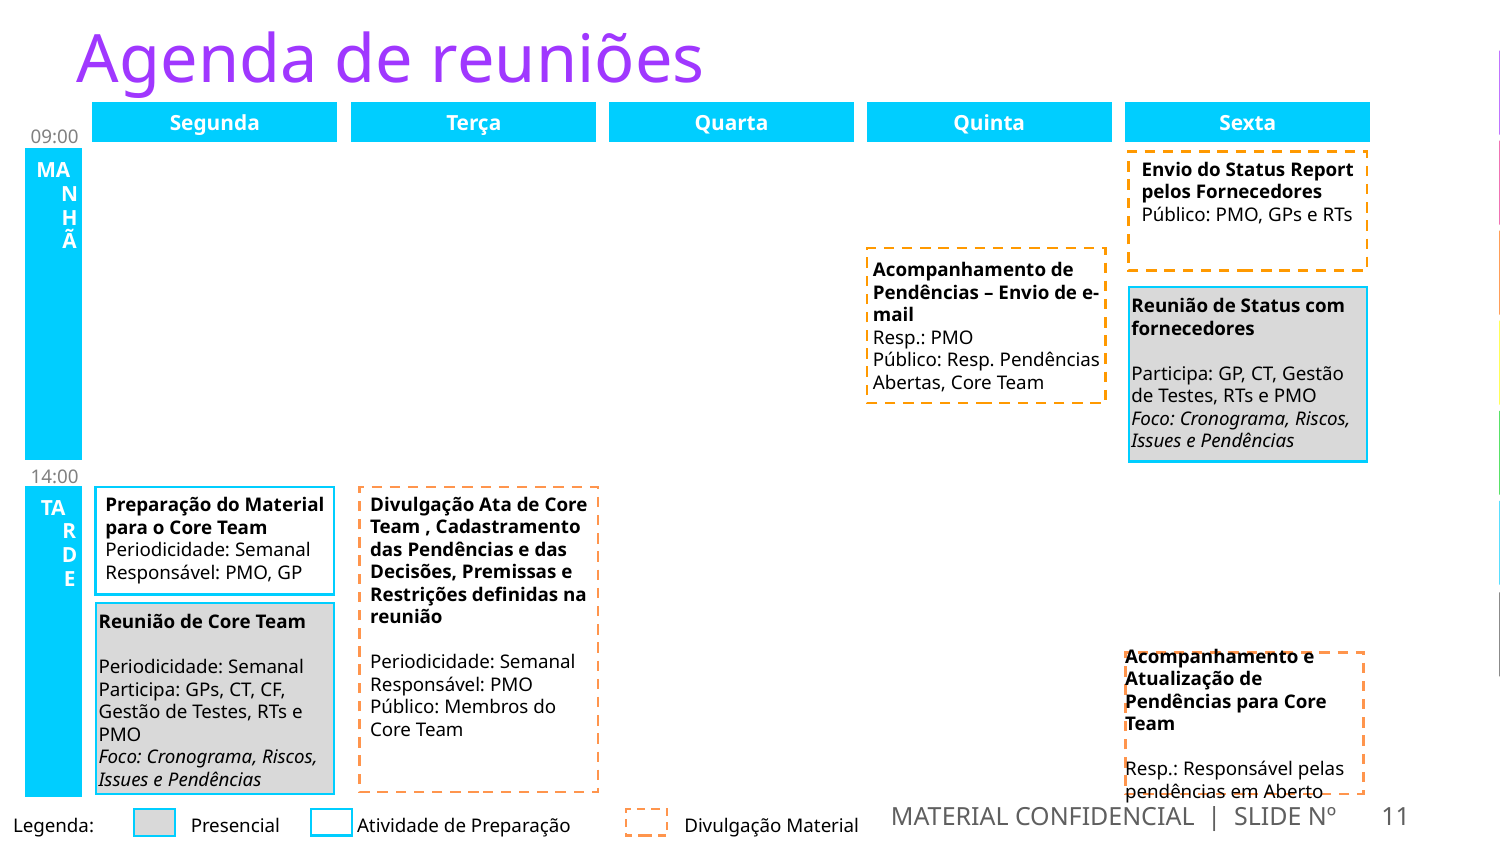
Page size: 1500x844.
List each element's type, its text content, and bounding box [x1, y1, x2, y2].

text_box 09:00 [15, 117, 124, 155]
text_box Reunião de Core Team Periodicidade: Semanal Participa: GPs, CT, CF, Gestão de Testes, RTs e PMO Foco: Cronograma, Riscos, Issues e Pendências [95, 602, 335, 794]
text_box Legenda: [0, 806, 109, 844]
footer MATERIAL CONFIDENCIAL | SLIDE Nº [75, 799, 1352, 836]
text_box Segunda [95, 105, 335, 139]
text_box Acompanhamento de Pendências – Envio de e-mail Resp.: PMO Público: Resp. Pendências Abertas, Core Team [867, 247, 1106, 404]
text_box Divulgação Ata de Core Team , Cadastramento das Pendências e das Decisões, Premissas e Restrições definidas na reunião Periodicidade: Semanal Responsável: PMO Público: Membros do Core Team [359, 486, 598, 793]
title Agenda de reuniões [76, 7, 1424, 125]
text_box [311, 808, 342, 836]
text_box MANHÃ [27, 155, 79, 457]
text_box [134, 808, 175, 836]
text_box Envio do Status Report pelos Fornecedores Público: PMO, GPs e RTs [1128, 151, 1367, 271]
text_box Atividade de Preparação [342, 806, 586, 844]
text_box TARDE [27, 495, 79, 795]
slide_number 11 [1352, 799, 1425, 836]
text_box Sexta [1128, 105, 1368, 139]
text_box Presencial [176, 806, 295, 844]
text_box [626, 808, 668, 836]
text_box Quarta [611, 105, 851, 139]
text_box Divulgação Material [669, 806, 874, 844]
text_box Reunião de Status com fornecedores Participa: GP, CT, Gestão de Testes, RTs e PMO Foco: Cronograma, Riscos, Issues e Pendências [1128, 286, 1368, 462]
text_box Acompanhamento e Atualização de Pendências para Core Team Resp.: Responsável pelas pendências em Aberto [1125, 652, 1364, 794]
text_box 14:00 [15, 457, 124, 495]
text_box Terça [354, 105, 593, 139]
text_box Preparação do Material para o Core Team Periodicidade: Semanal Responsável: PMO, GP [95, 486, 335, 595]
text_box Quinta [869, 105, 1109, 139]
